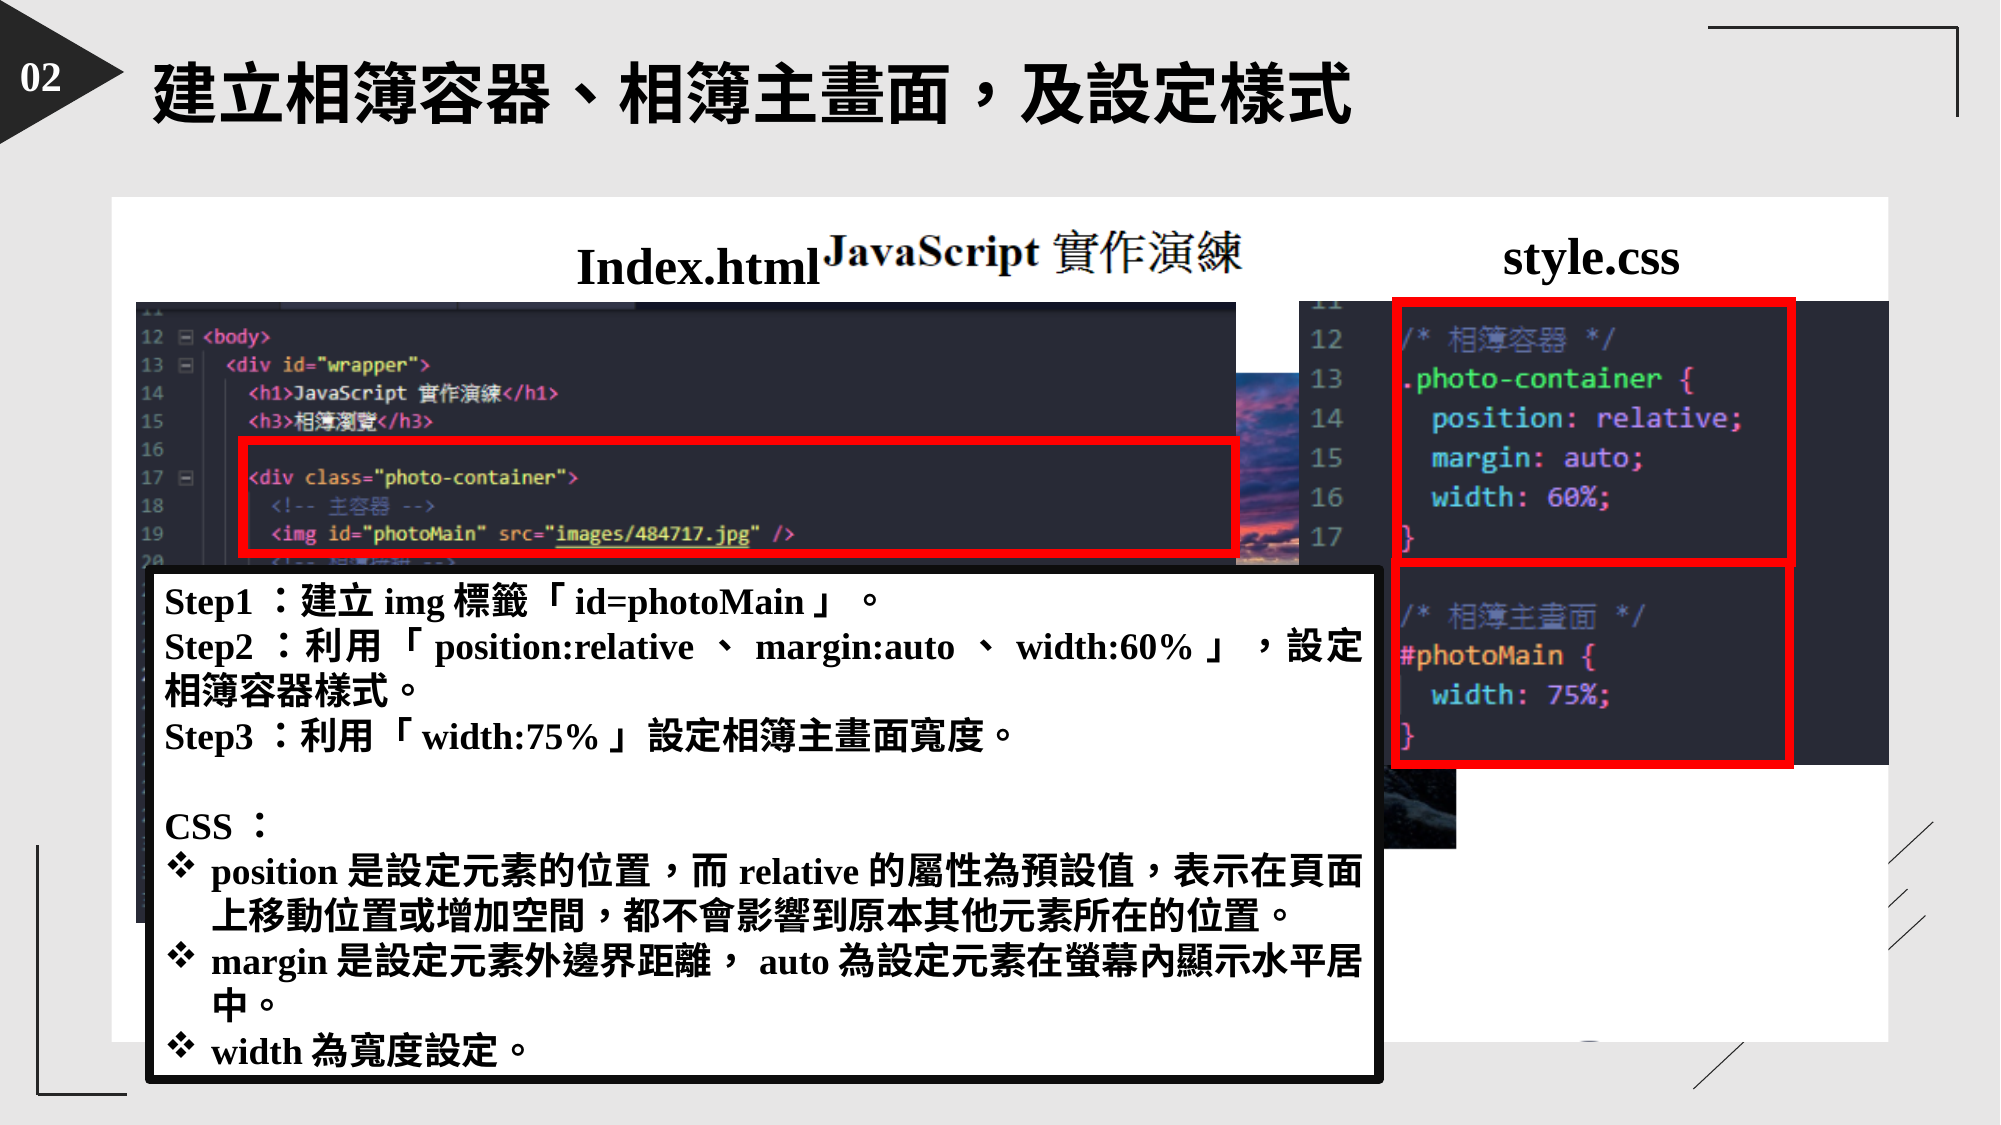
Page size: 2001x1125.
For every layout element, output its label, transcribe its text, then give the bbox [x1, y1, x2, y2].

text_box Step1：建立img標籤「id=photoMain」。 Step2：利用「position:relative、margin:auto、width:60%」，設定相簿容器樣式。 Step3：利用「width:75%」設定相簿主畫面寬度。 CSS： position是設定元素的位置，而relative的屬性為預設值，表示在頁面上移動位置或增加空間，都不會影響到原本其他元素所在的位置。 margin是設定元素外邊界距離，auto為設定元素在螢幕內顯示水平居中。 width為寬度設定。 [149, 1042, 1379, 1080]
list 02 [4, 47, 227, 109]
list 建立相簿容器、相簿主畫面，及設定樣式 [136, 41, 1836, 197]
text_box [136, 224, 1249, 923]
picture [111, 197, 1889, 1042]
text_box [1298, 215, 1889, 765]
